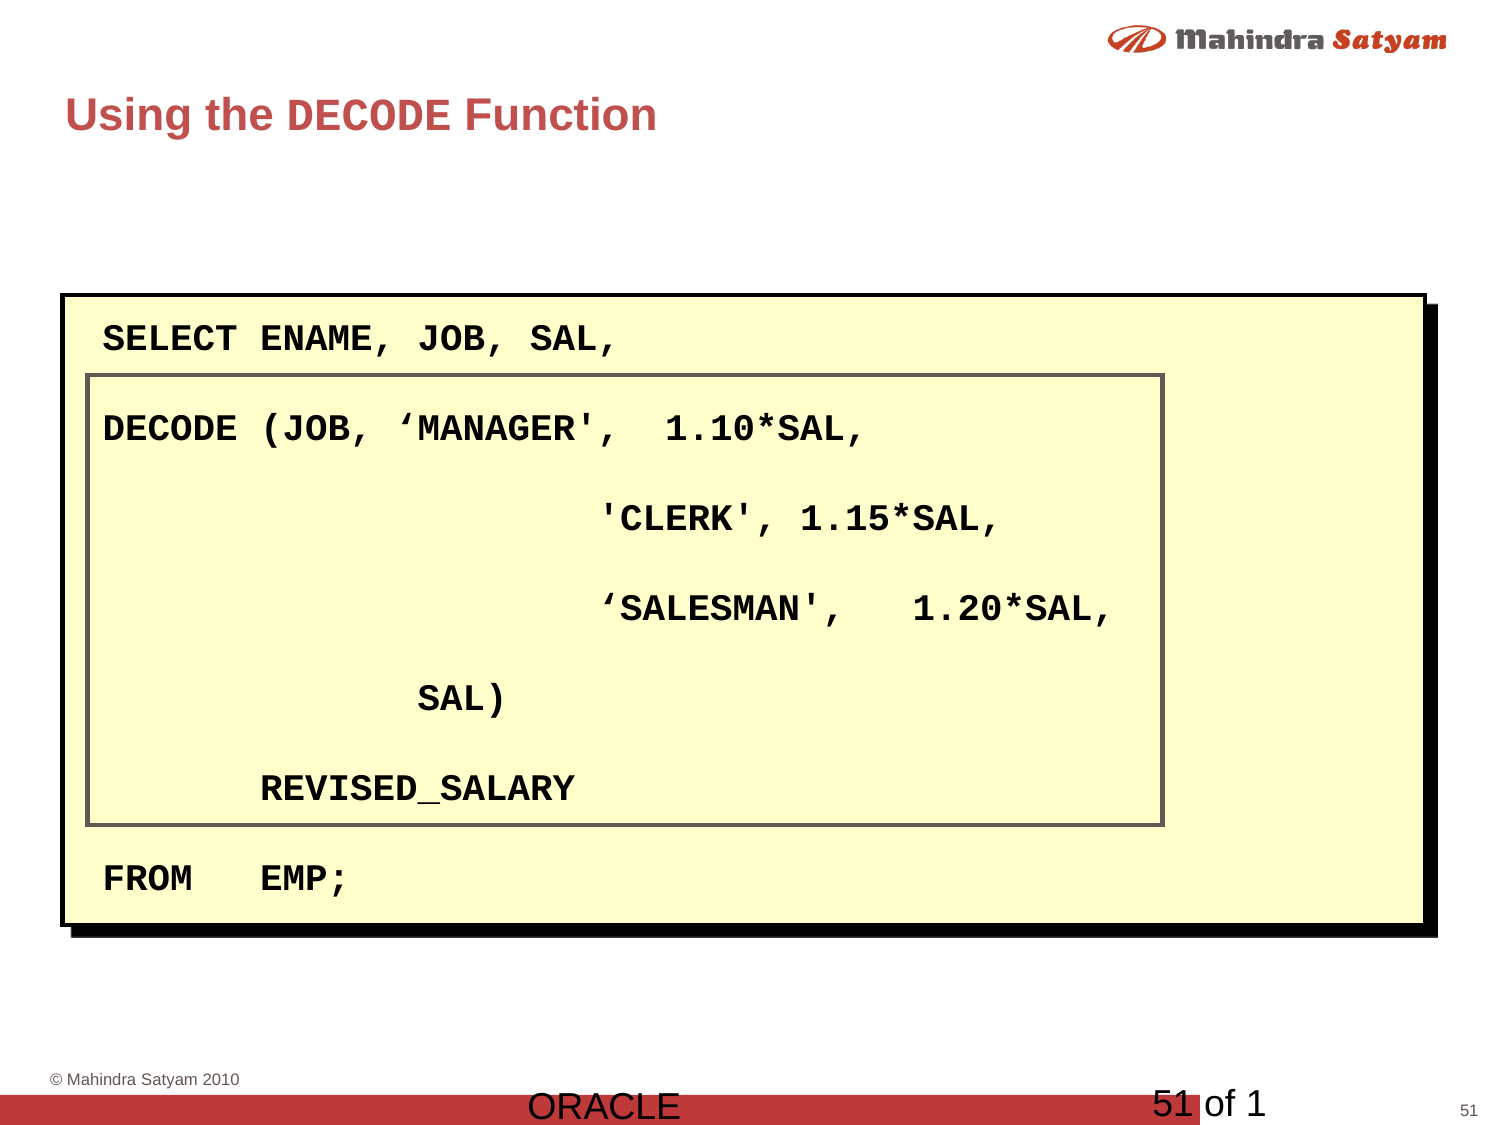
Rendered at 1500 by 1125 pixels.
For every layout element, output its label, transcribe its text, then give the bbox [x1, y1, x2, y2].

title Using the DECODE Function [49, 76, 1452, 133]
footer ORACLE [512, 1074, 988, 1116]
text_box [62, 295, 87, 925]
slide_number 51 of 1 [1137, 1071, 1488, 1125]
picture [1107, 25, 1446, 53]
text_box [87, 374, 1163, 825]
text_box SELECT ENAME, JOB, SAL, DECODE (JOB, ‘MANAGER', 1.10*SAL, 'CLERK', 1.15*SAL, ‘SALESMAN', 1.20*SAL, SAL) REVISED_SALARY FROM EMP; [87, 284, 1438, 925]
